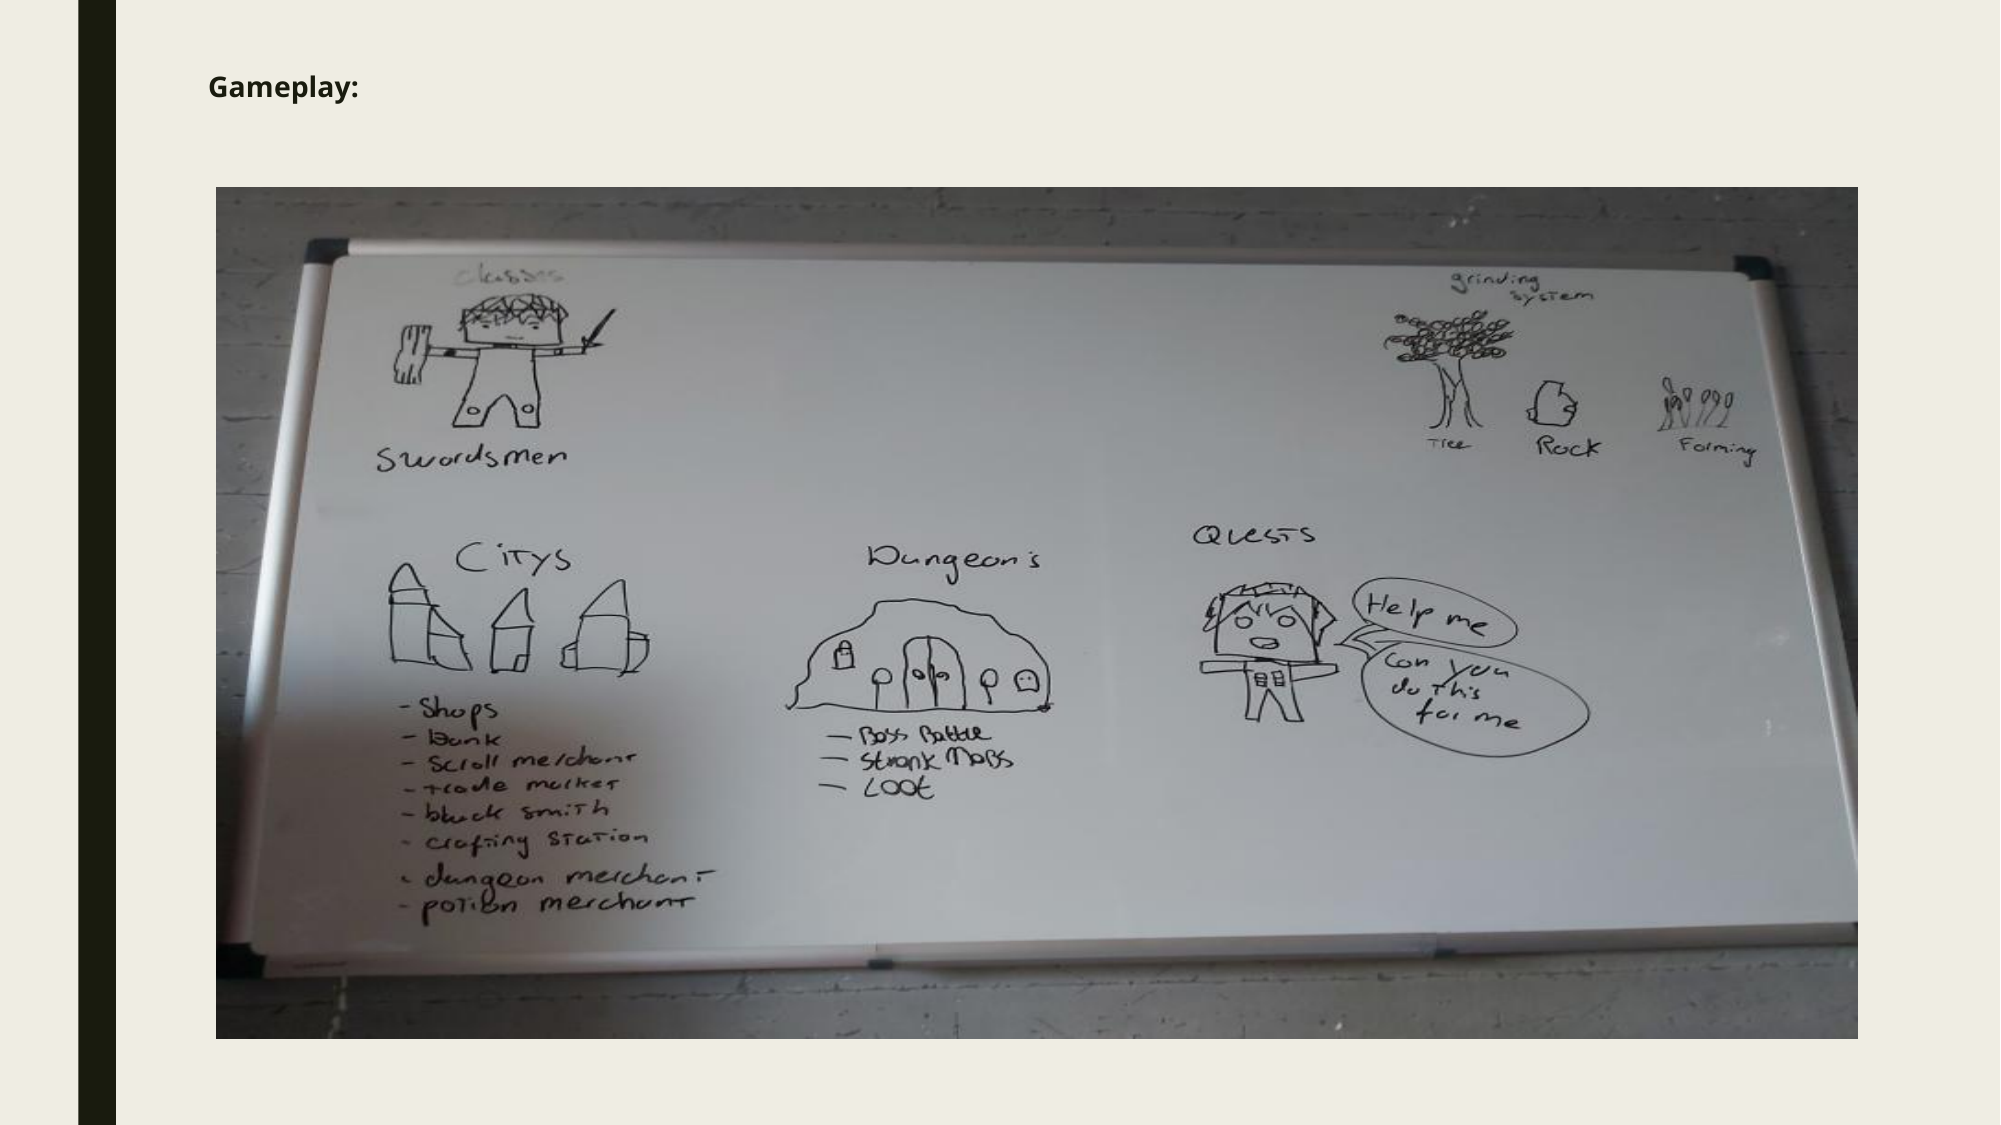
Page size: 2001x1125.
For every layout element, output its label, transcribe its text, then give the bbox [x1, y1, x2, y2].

title Gameplay: [193, 65, 643, 177]
picture [216, 187, 1858, 1039]
